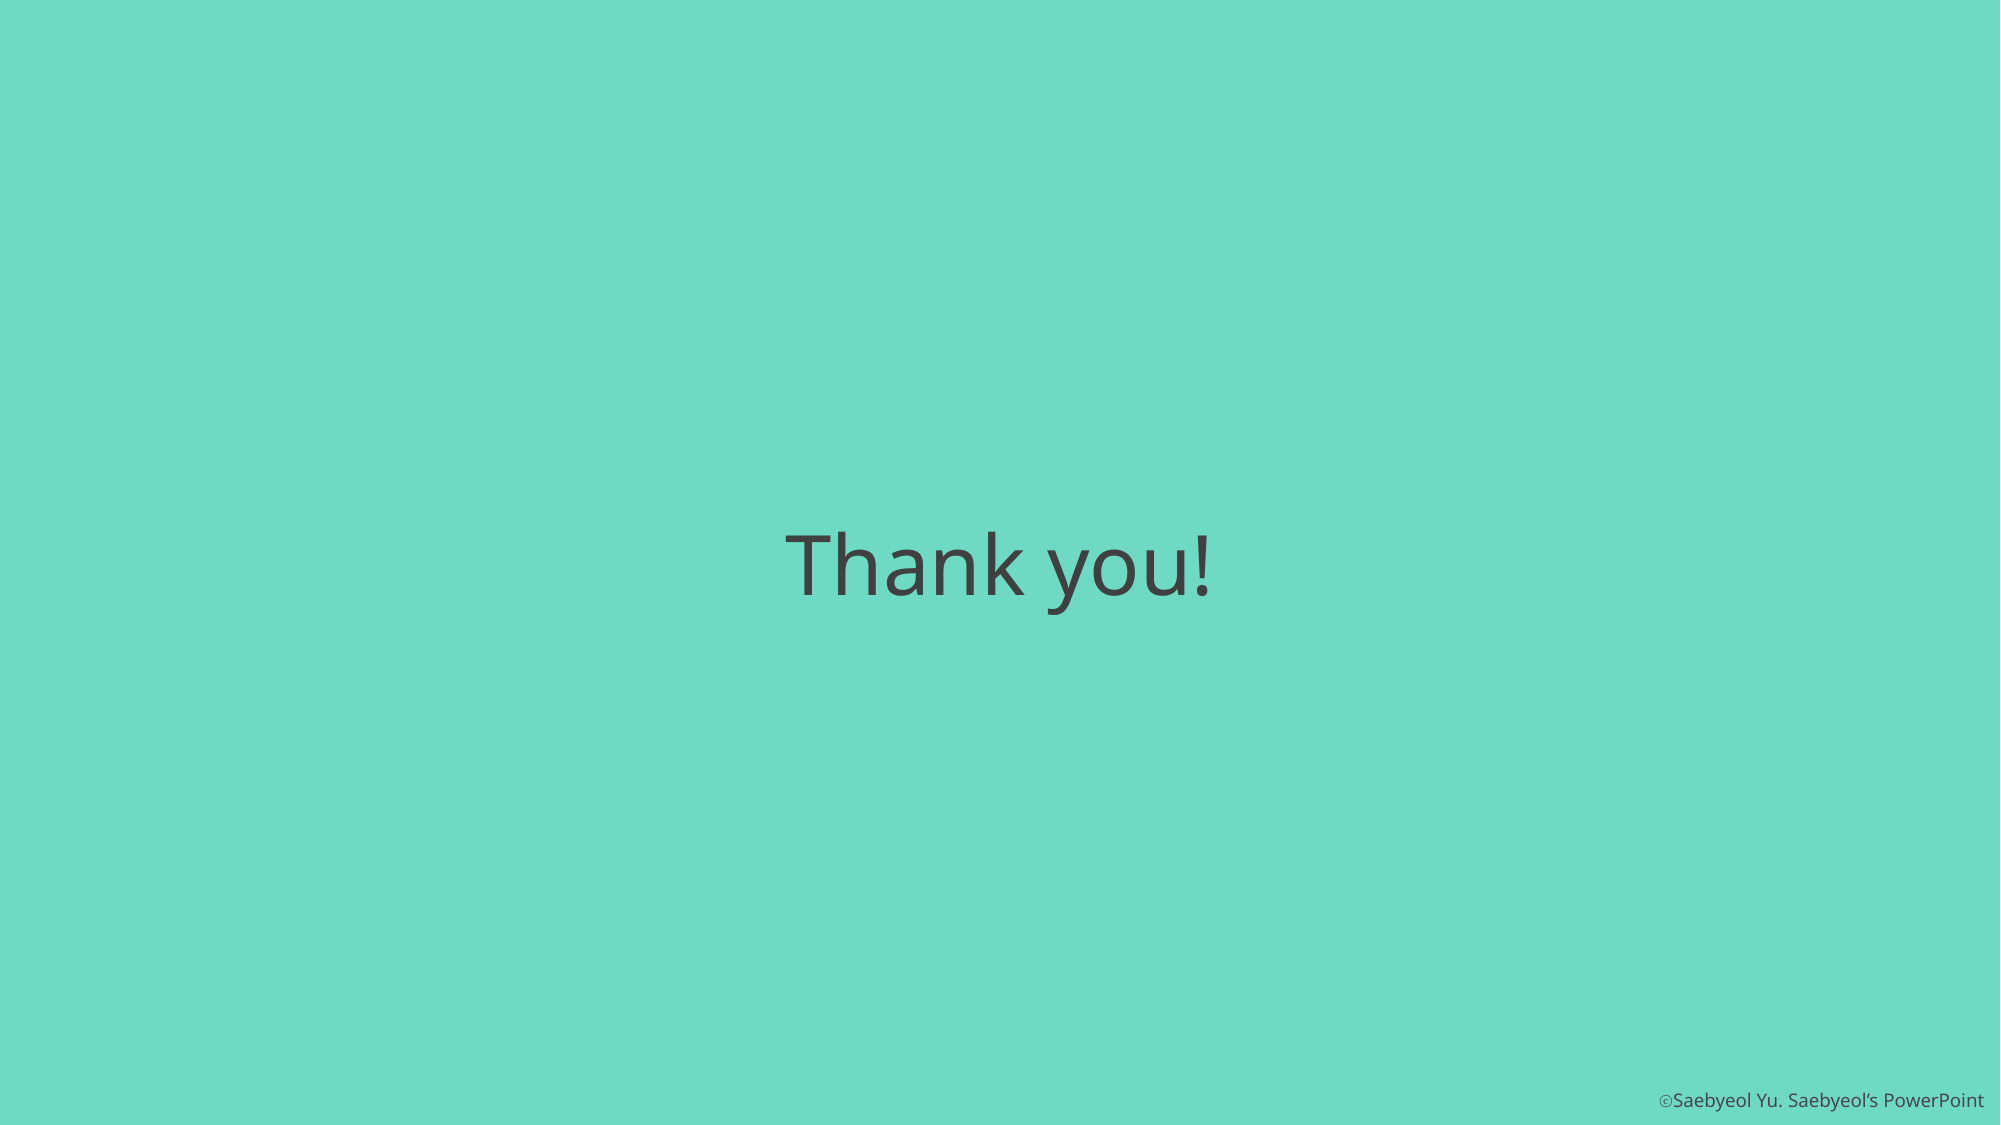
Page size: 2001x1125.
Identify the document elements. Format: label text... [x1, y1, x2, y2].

text_box Thank you! [770, 504, 1230, 620]
